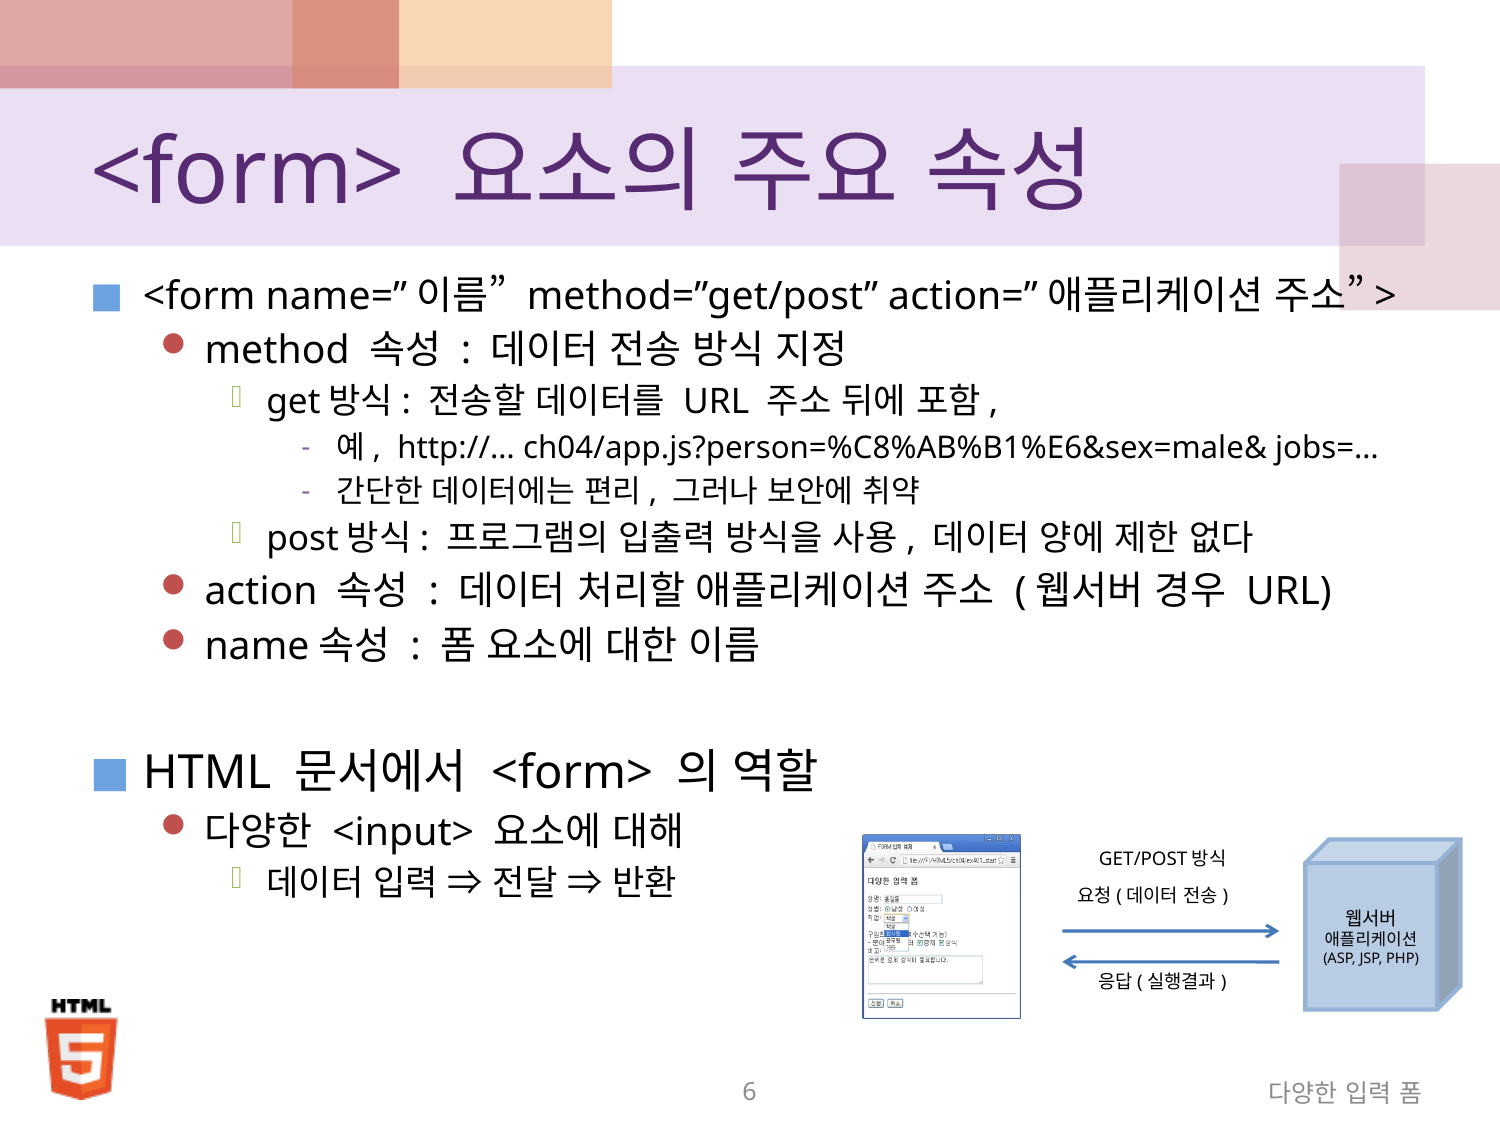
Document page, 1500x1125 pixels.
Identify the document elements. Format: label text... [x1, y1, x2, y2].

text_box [862, 833, 1461, 1022]
picture [31, 999, 132, 1100]
list <form name=”이름” method=”get/post” action=”애플리케이션 주소”> method 속성 : 데이터 전송 방식 지정 get방식: 전송할 데이터를 URL 주소 뒤에 포함, 예, http://… ch04/app.js?person=%C8%AB%B1%E6&sex=male& jobs=… 간단한 데이터에는 편리, 그러나 보안에 취약 post방식: 프로그램의 입출력 방식을 사용, 데이터 양에 제한 없다 action 속성 : 데이터 처리할 애플리케이션 주소 (웹서버 경우 URL) name속성 : 폼 요소에 대한 이름 HTML 문서에서 <form> 의 역할 다양한 <input> 요소에 대해 데이터 입력 ⇒ 전달 ⇒ 반환 [75, 262, 1425, 1005]
title <form> 요소의 주요 속성 [75, 88, 1425, 246]
footer 다양한 입력 폼 [963, 1072, 1438, 1113]
slide_number 6 [574, 1072, 925, 1113]
